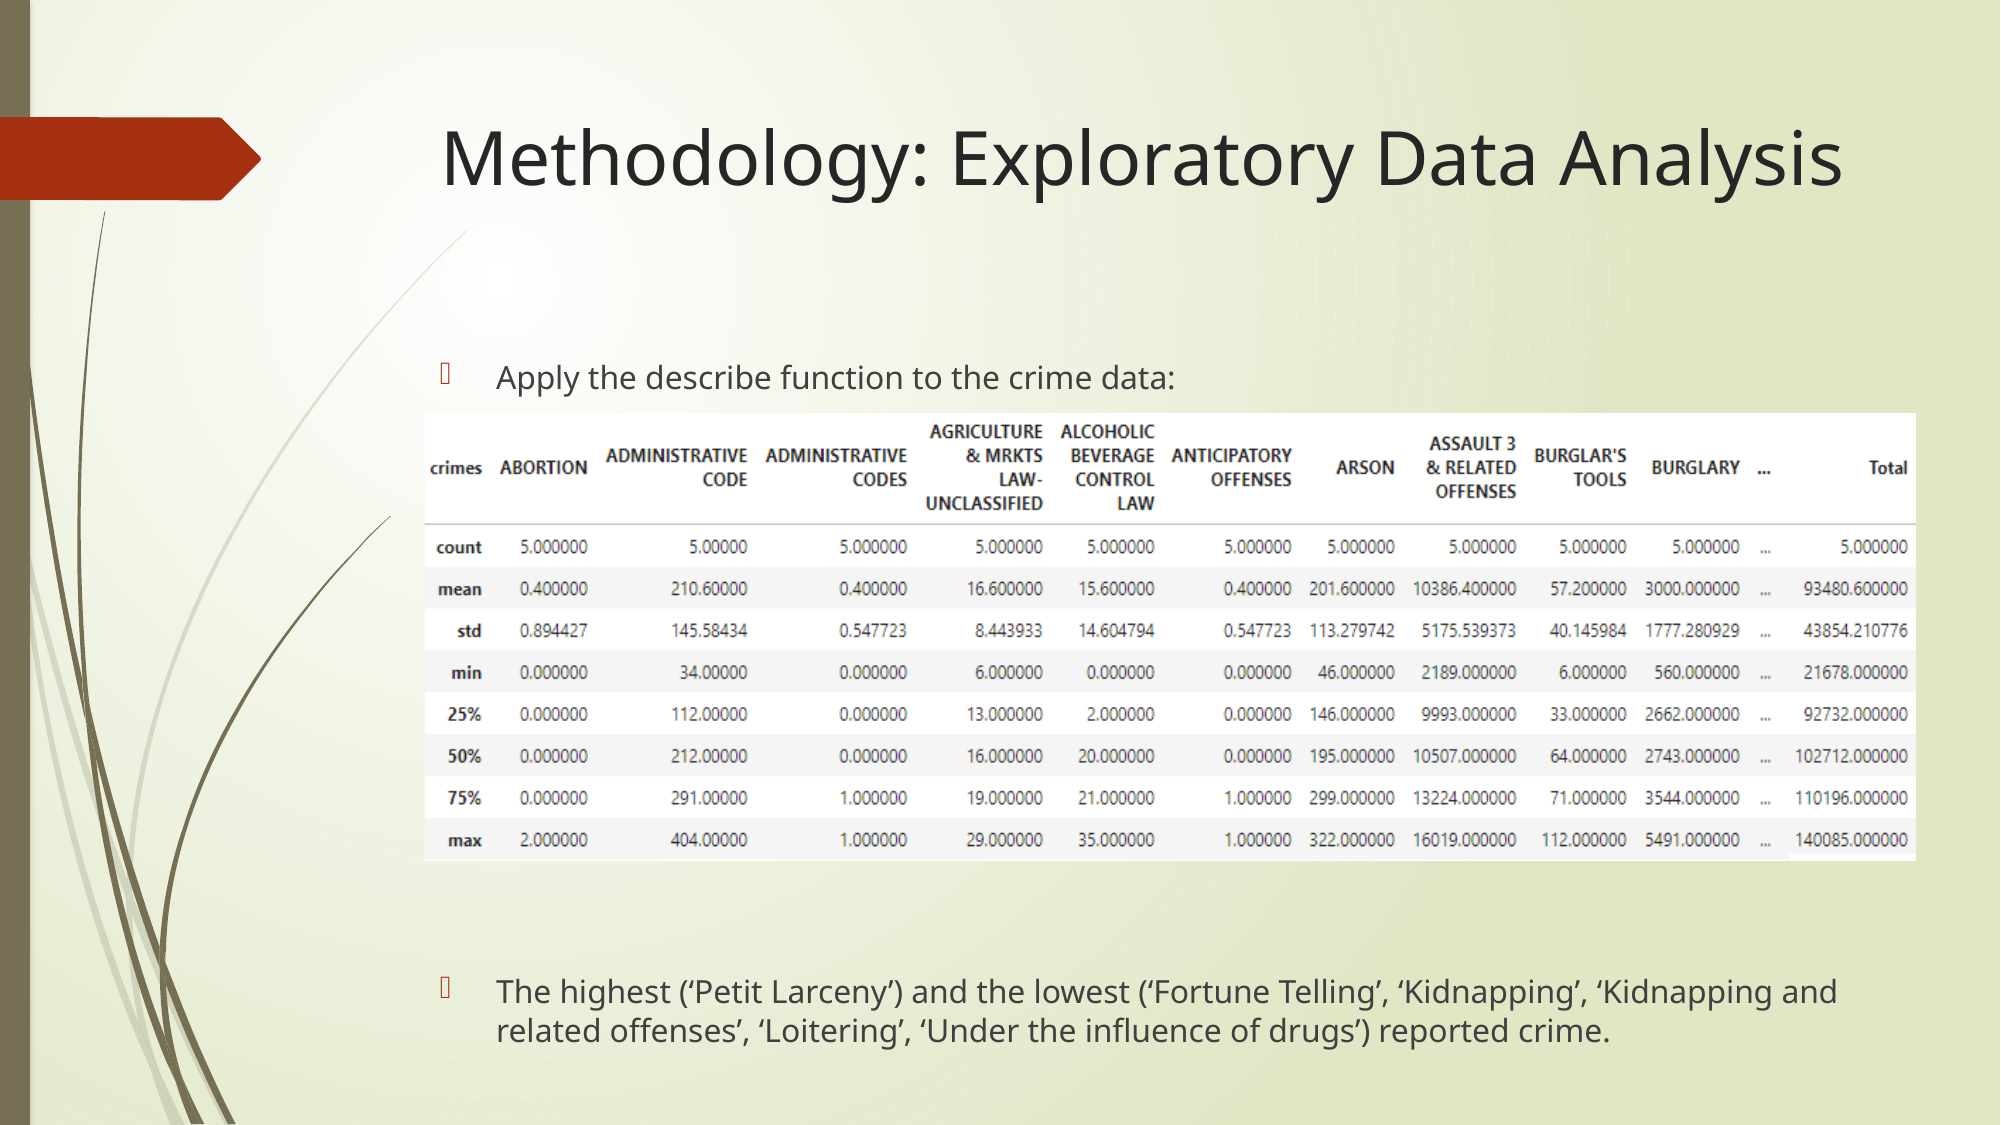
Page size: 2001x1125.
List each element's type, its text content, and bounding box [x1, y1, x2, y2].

list Apply the describe function to the crime data: The highest (‘Petit Larceny’) and the lowest (‘Fortune Telling’, ‘Kidnapping’, ‘Kidnapping and related offenses’, ‘Loitering’, ‘Under the influence of drugs’) reported crime. [424, 350, 1888, 413]
list Apply the describe function to the crime data: The highest (‘Petit Larceny’) and the lowest (‘Fortune Telling’, ‘Kidnapping’, ‘Kidnapping and related offenses’, ‘Loitering’, ‘Under the influence of drugs’) reported crime. [424, 868, 1888, 1062]
picture [424, 413, 1917, 861]
title Methodology: Exploratory Data Analysis [425, 102, 1888, 313]
